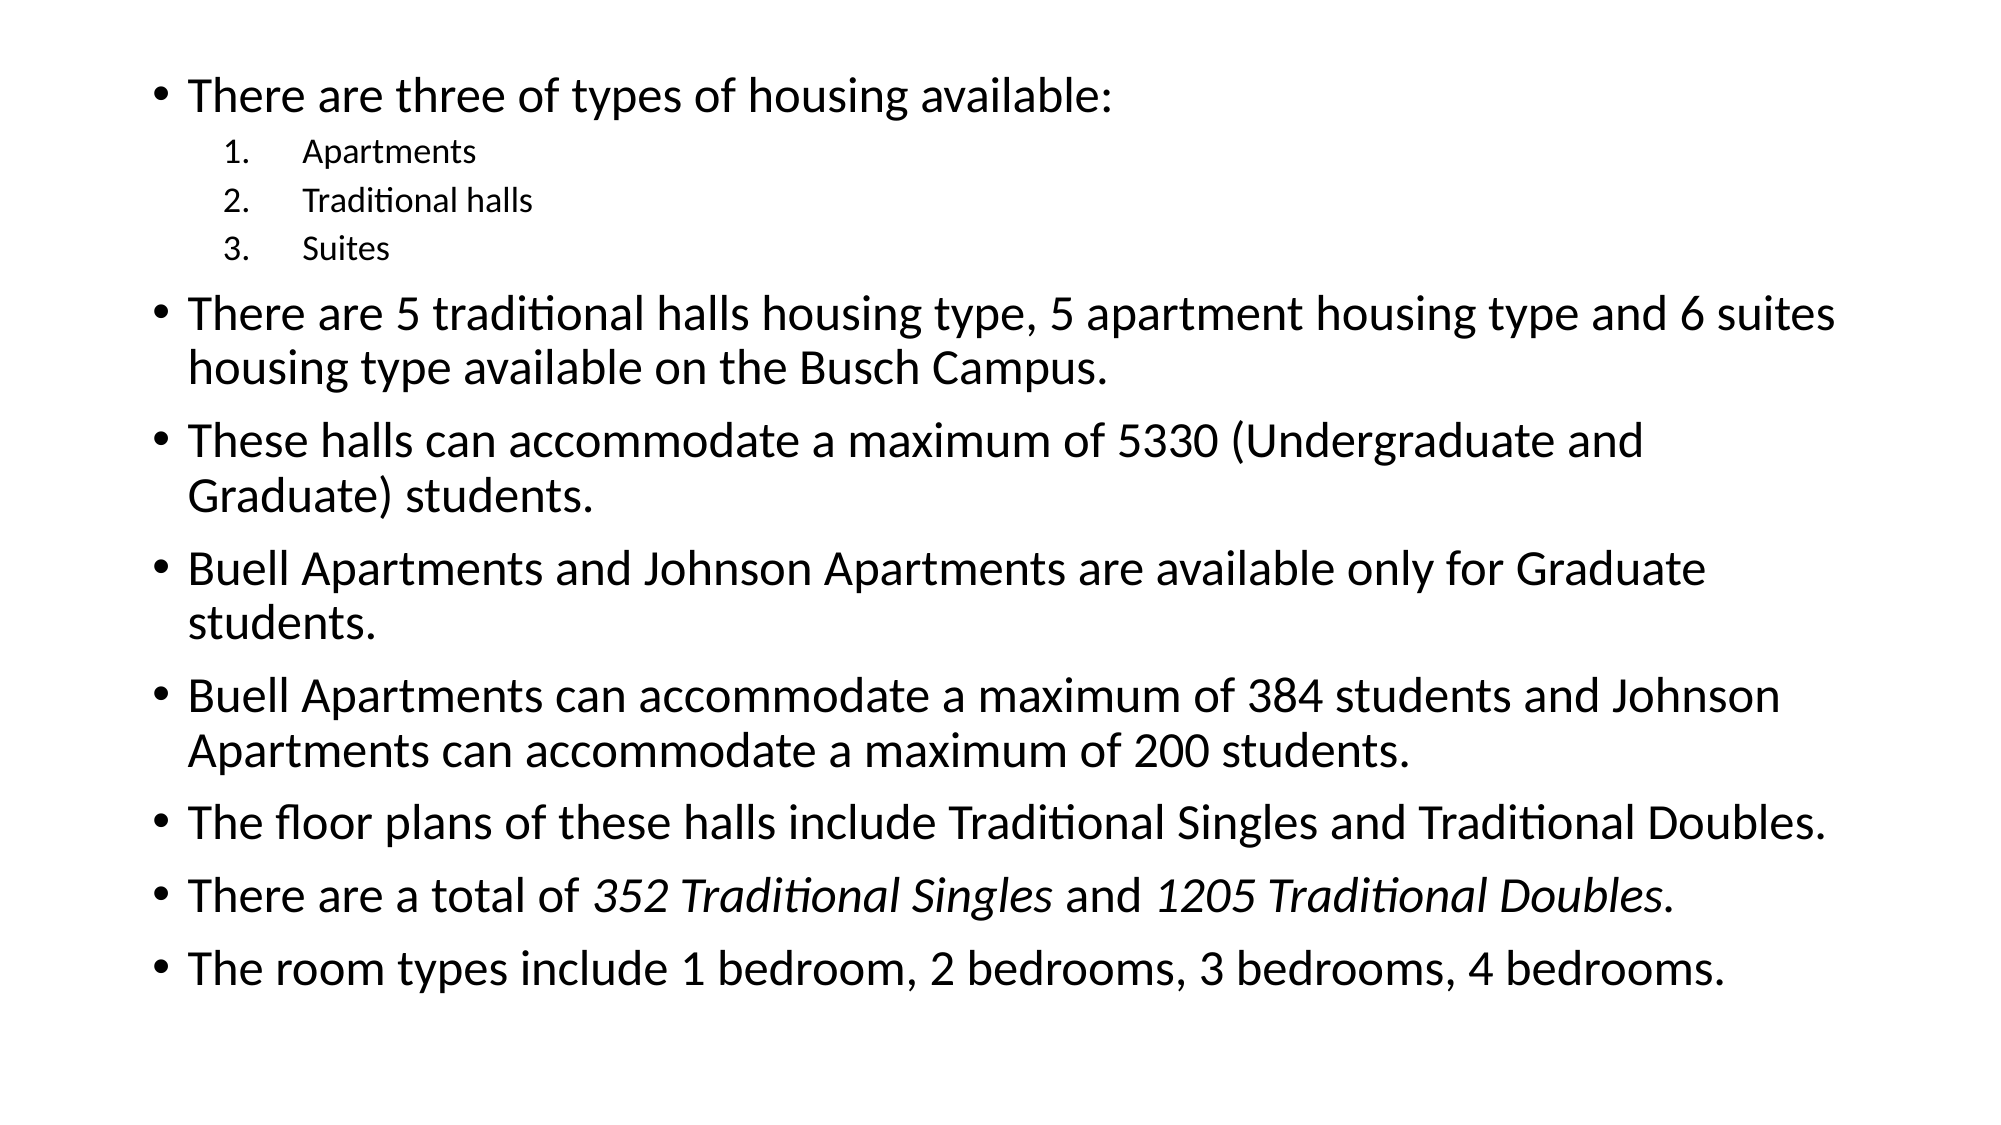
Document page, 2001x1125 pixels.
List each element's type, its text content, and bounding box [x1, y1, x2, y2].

list There are three of types of housing available: Apartments Traditional halls Suites There are 5 traditional halls housing type, 5 apartment housing type and 6 suites housing type available on the Busch Campus. These halls can accommodate a maximum of 5330 (Undergraduate and Graduate) students. Buell Apartments and Johnson Apartments are available only for Graduate students. Buell Apartments can accommodate a maximum of 384 students and Johnson Apartments can accommodate a maximum of 200 students. The floor plans of these halls include Traditional Singles and Traditional Doubles. There are a total of 352 Traditional Singles and 1205 Traditional Doubles. The room types include 1 bedroom, 2 bedrooms, 3 bedrooms, 4 bedrooms. [137, 61, 1863, 1035]
